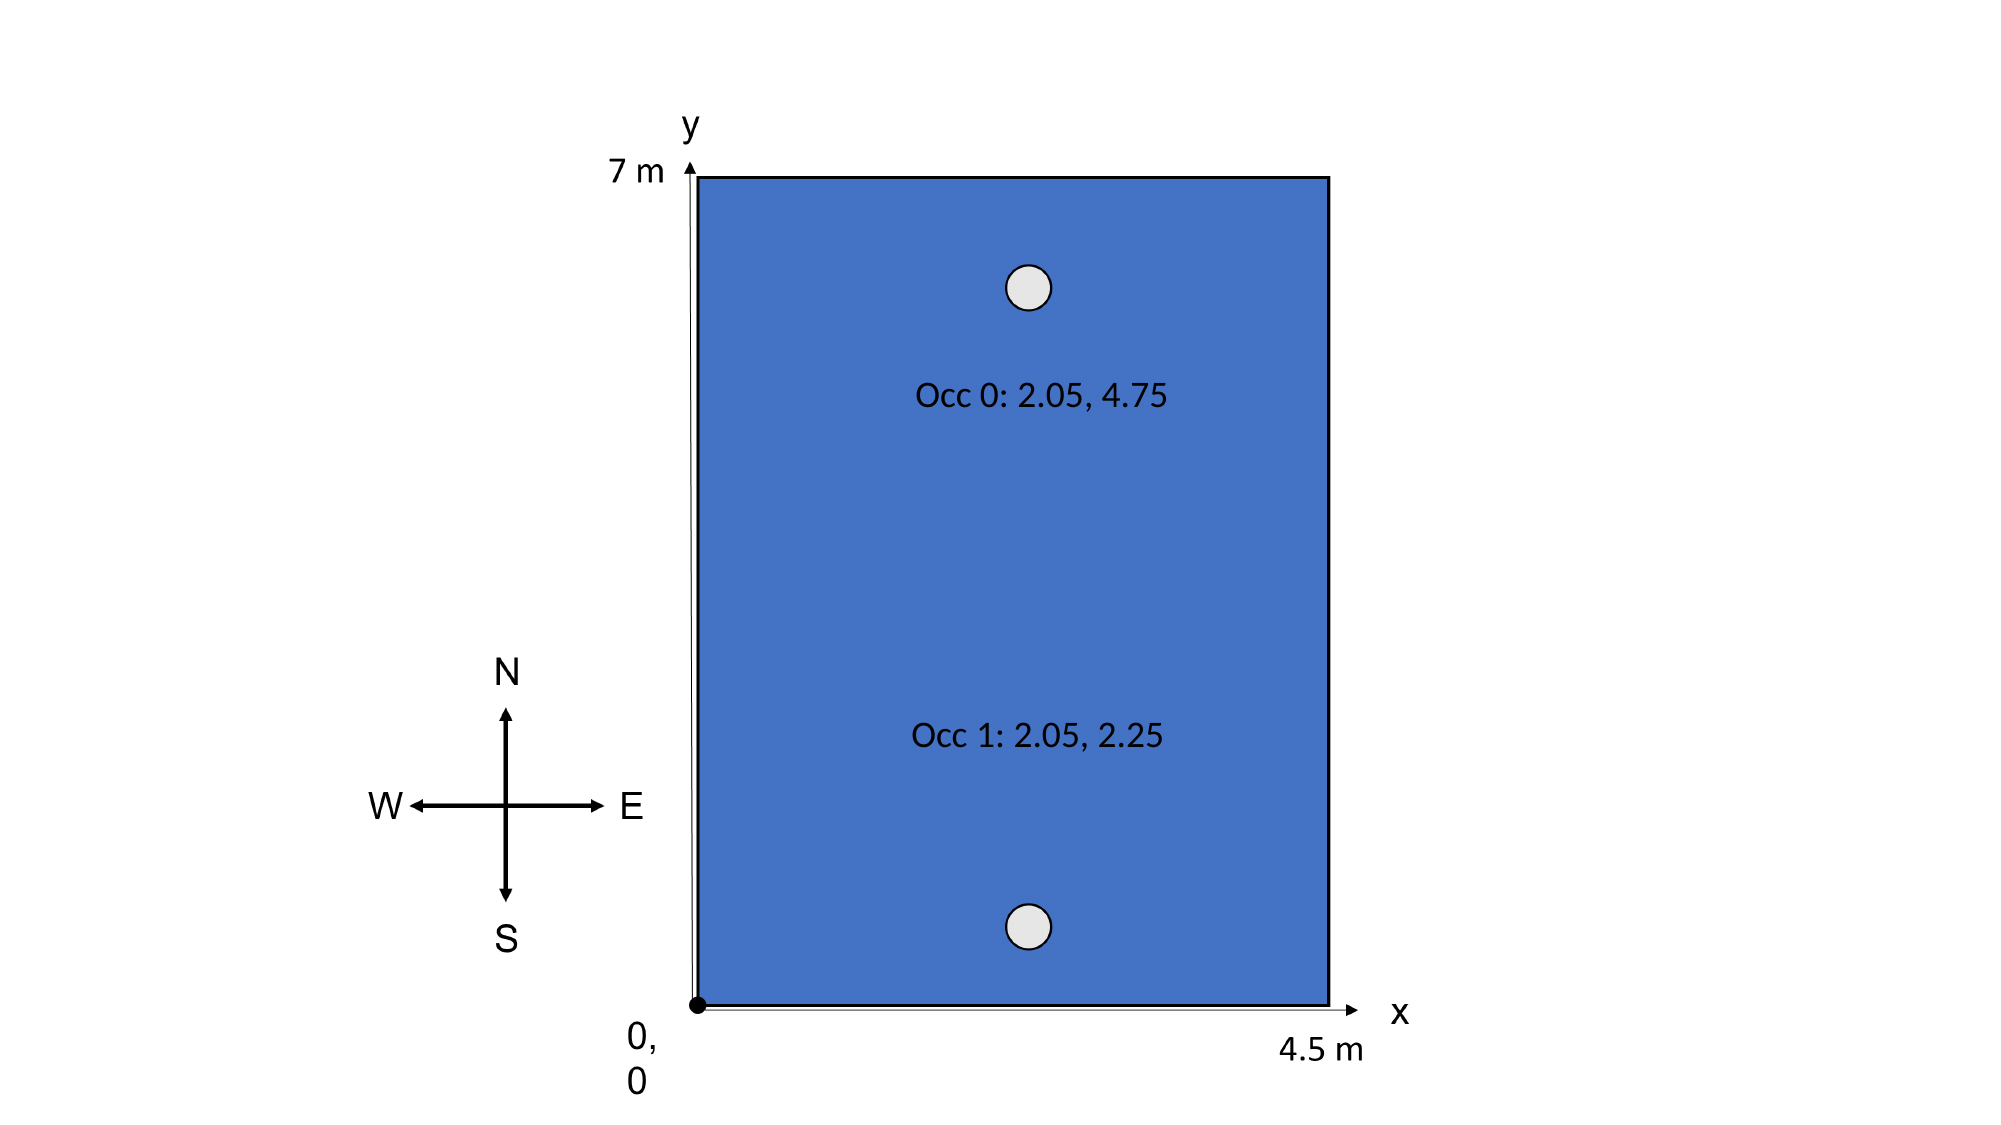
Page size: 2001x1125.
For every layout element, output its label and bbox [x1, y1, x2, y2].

picture [345, 88, 1432, 1125]
